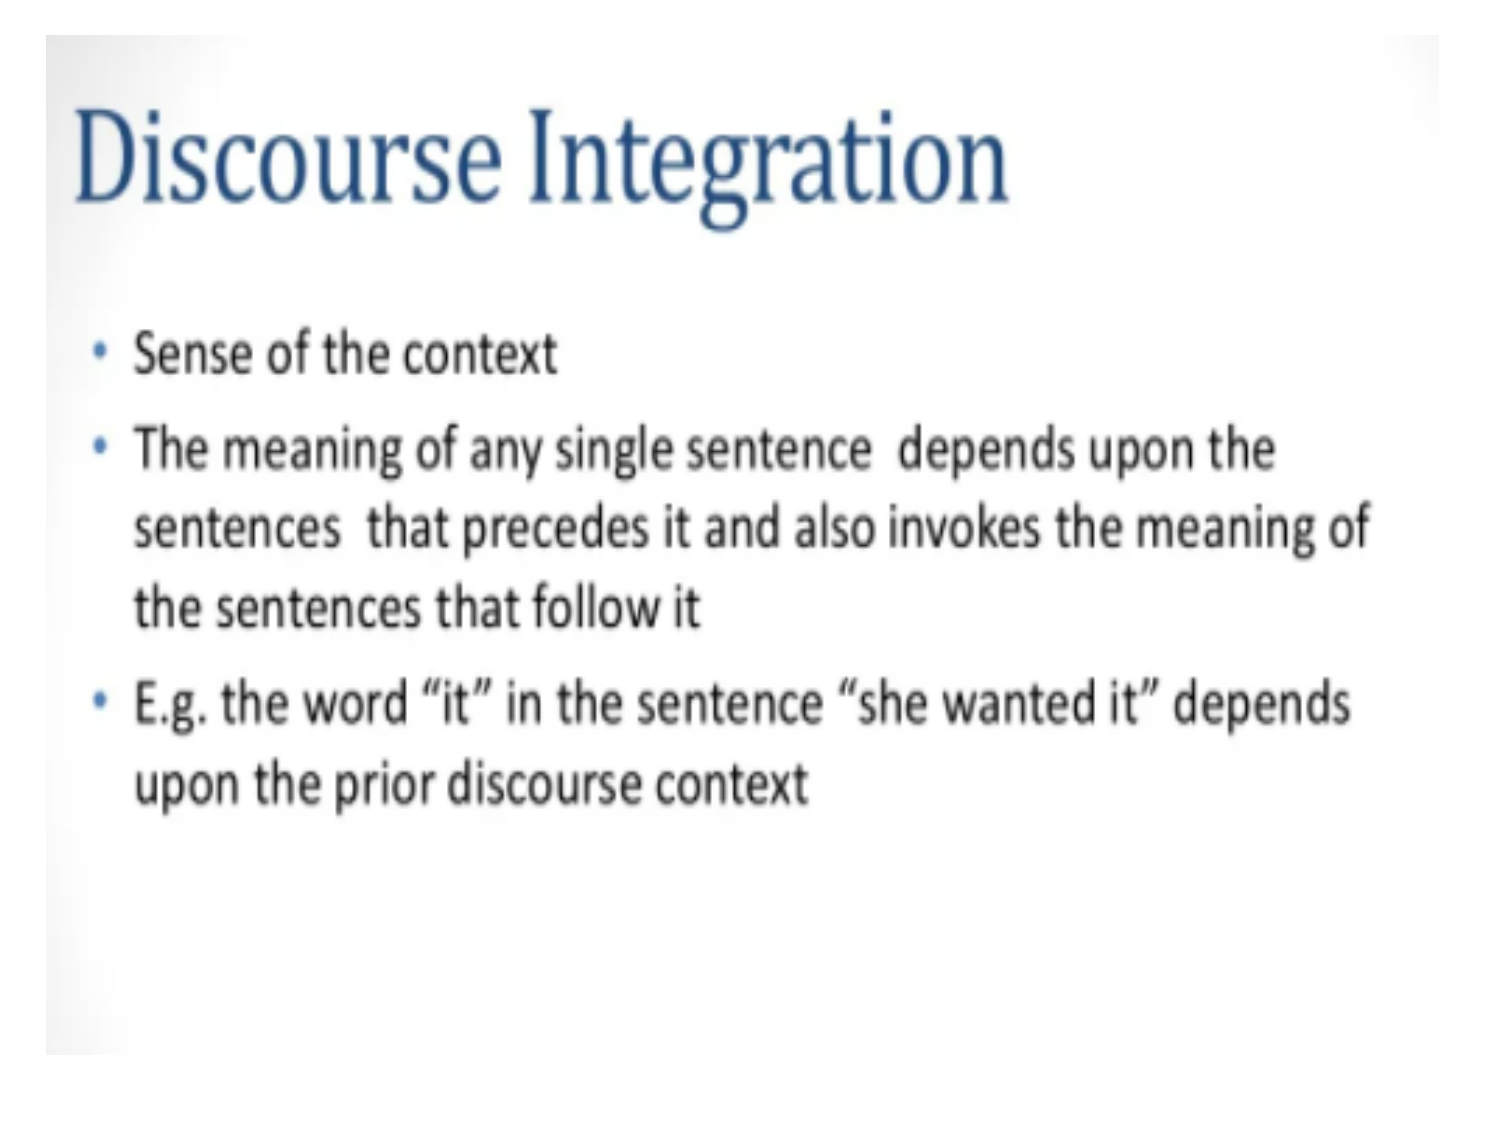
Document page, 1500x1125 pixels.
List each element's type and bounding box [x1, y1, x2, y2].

picture [46, 34, 1439, 1055]
